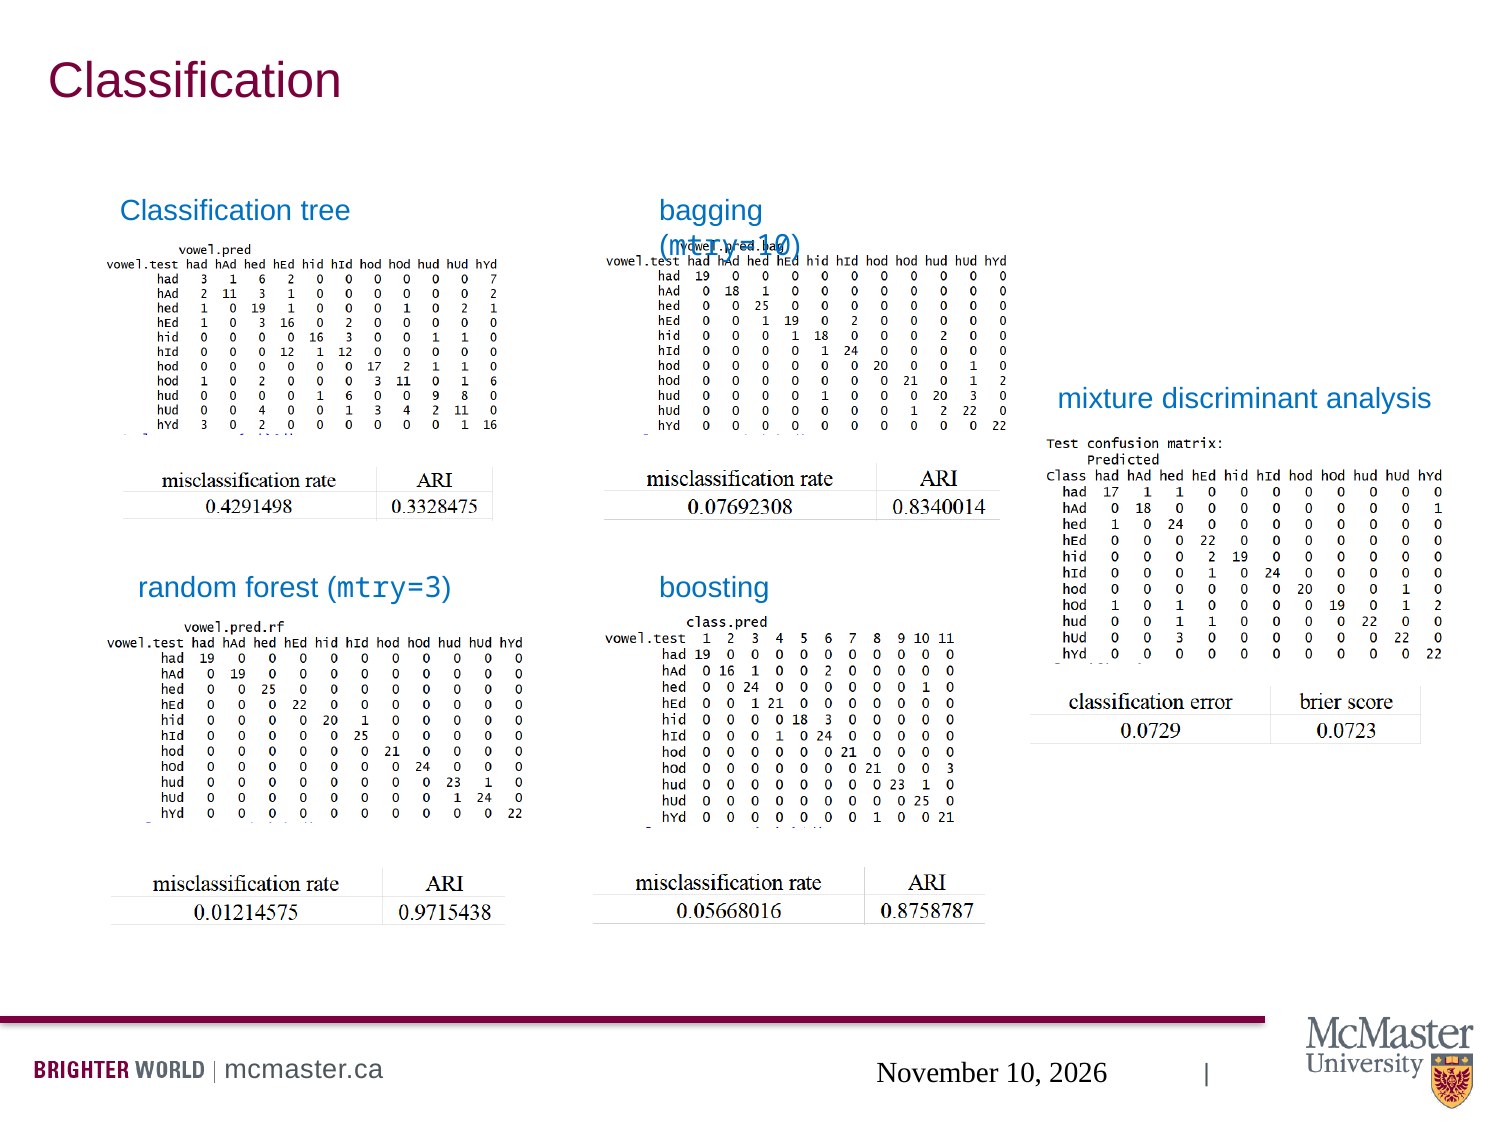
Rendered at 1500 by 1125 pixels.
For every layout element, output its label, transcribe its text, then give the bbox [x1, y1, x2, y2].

picture [1042, 433, 1452, 664]
slide_number [861, 1041, 1183, 1101]
text_box mixture discriminant analysis [1042, 372, 1467, 422]
picture [104, 244, 513, 435]
picture [104, 621, 540, 823]
picture [1306, 1016, 1474, 1109]
text_box random forest (mtry=3) [123, 560, 493, 611]
title Classification [32, 0, 1474, 108]
picture [592, 867, 985, 925]
picture [1029, 686, 1422, 744]
picture [604, 463, 1000, 522]
text_box bagging (mtry=10) [644, 184, 927, 239]
slide_number [1186, 1041, 1265, 1101]
picture [604, 616, 974, 829]
picture [123, 466, 493, 522]
picture [604, 240, 1015, 435]
picture [32, 1059, 220, 1083]
picture [111, 868, 505, 925]
text_box boosting [644, 560, 883, 611]
text_box Classification tree [105, 184, 439, 234]
